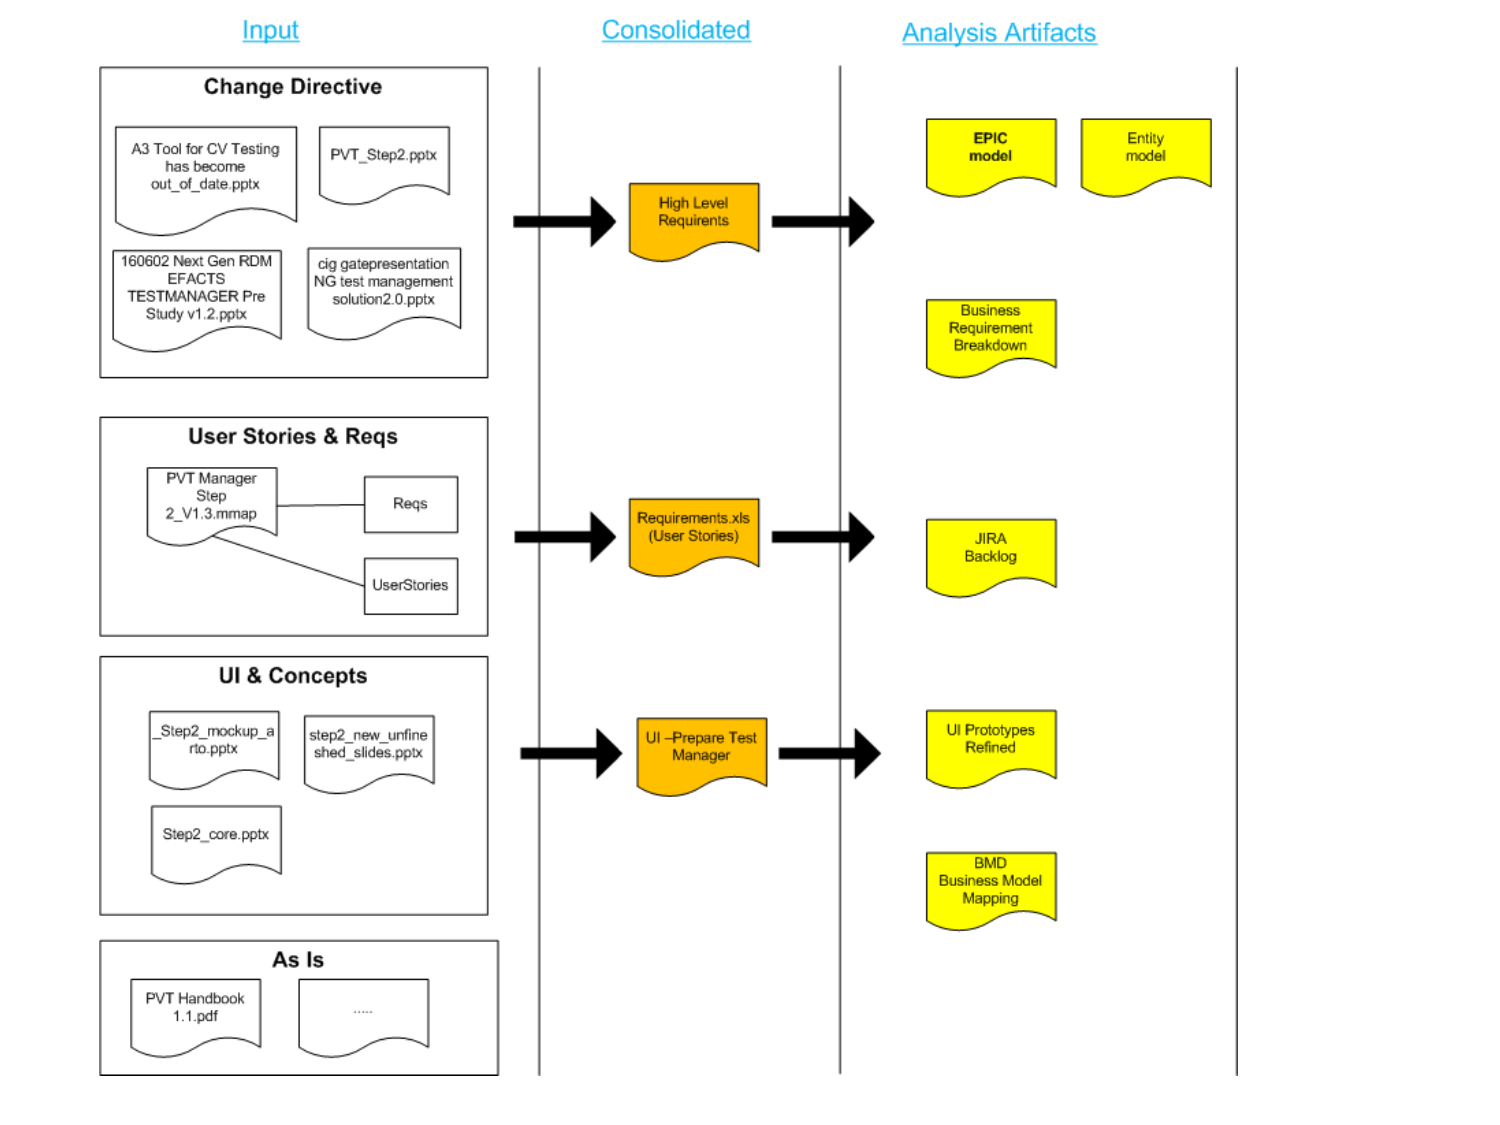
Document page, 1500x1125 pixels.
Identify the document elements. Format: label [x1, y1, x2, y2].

picture [98, 12, 1238, 1076]
